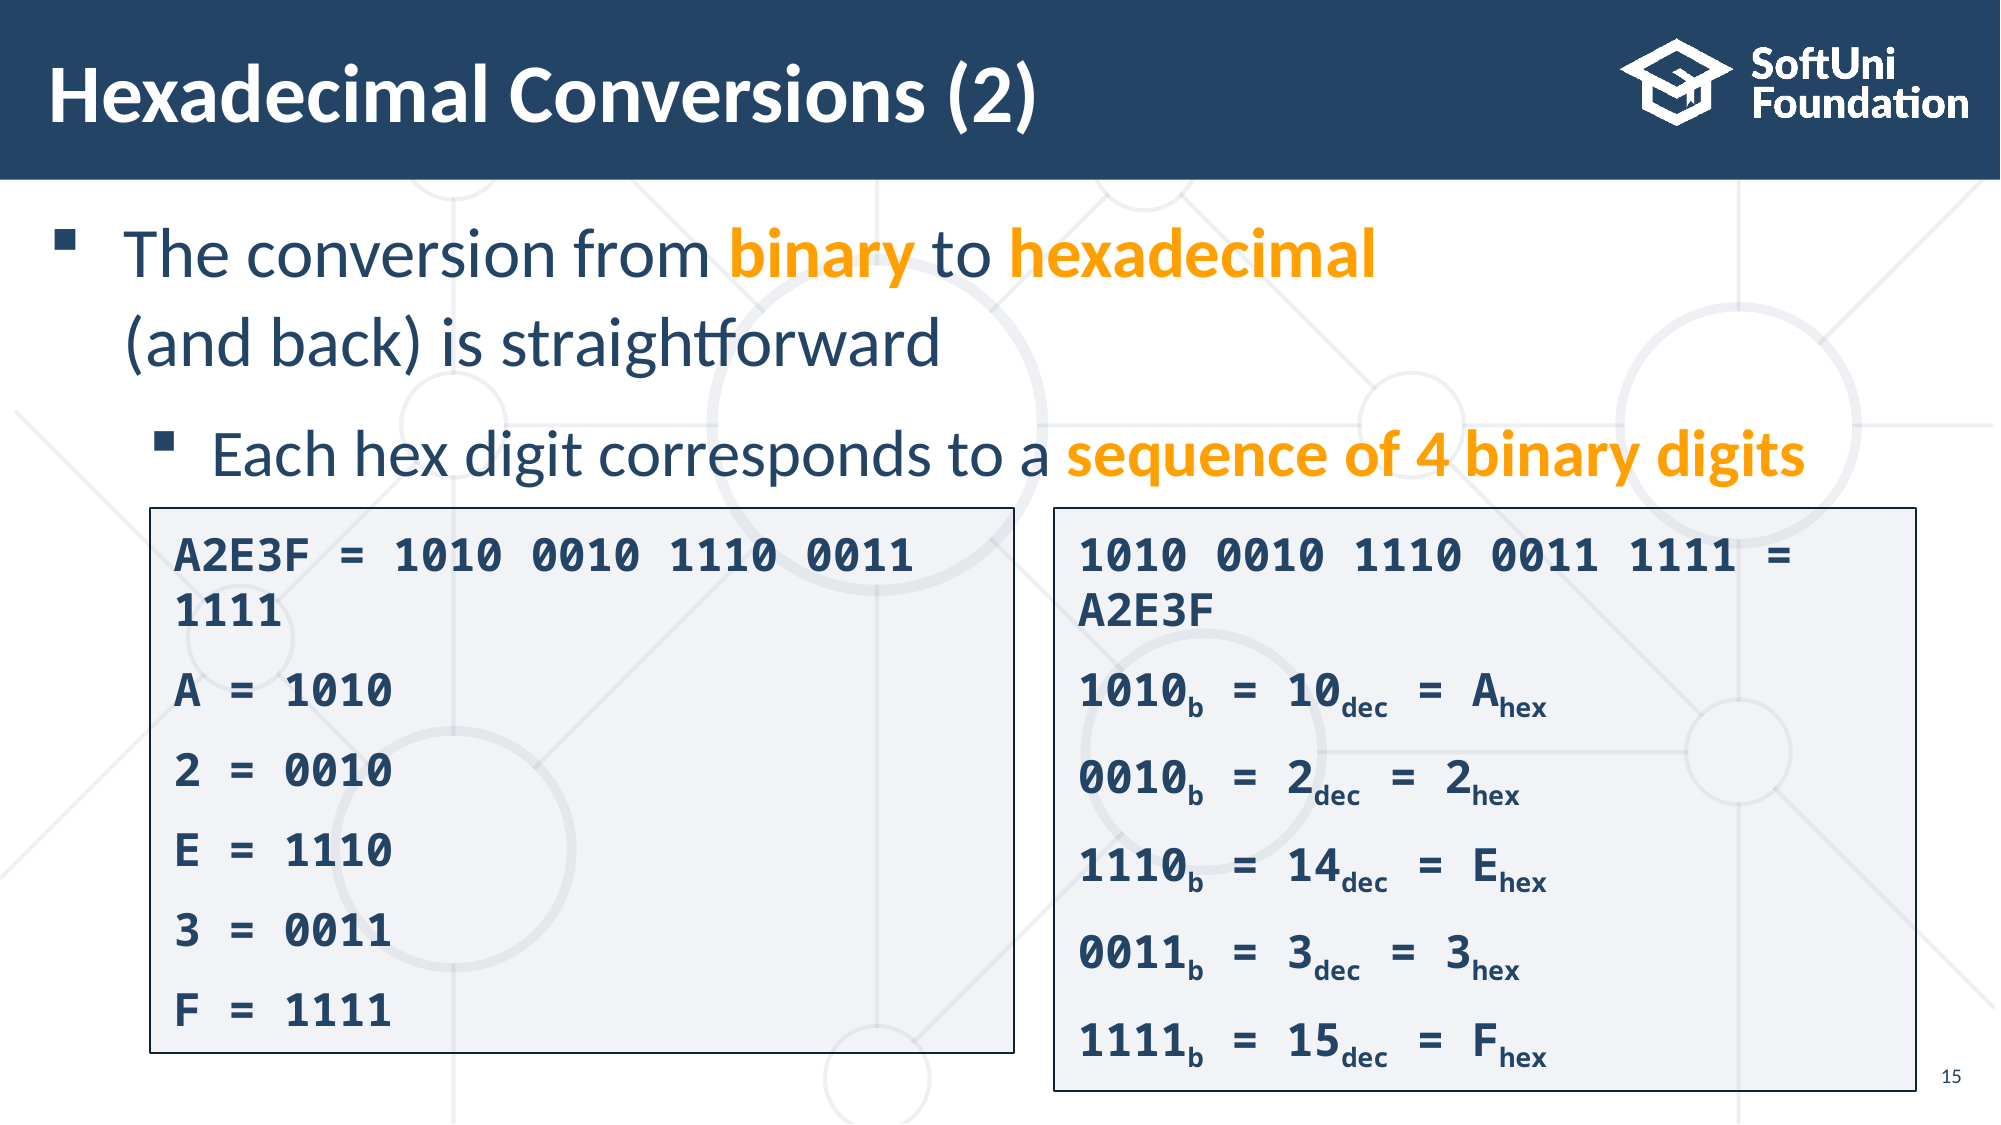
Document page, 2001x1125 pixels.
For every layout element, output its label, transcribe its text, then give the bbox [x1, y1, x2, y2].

title Hexadecimal Conversions (2) [31, 16, 1591, 162]
text_box A2E3F = 1010 0010 1110 0011 1111 A = 1010 2 = 0010 E = 1110 3 = 0011 F = 1111 [149, 507, 1014, 1054]
list The conversion from binary to hexadecimal (and back) is straightforward Each hex digit corresponds to a sequence of 4 binary digits [31, 196, 1970, 1050]
picture [1619, 38, 1968, 126]
slide_number 15 [1897, 1049, 1968, 1101]
text_box 1010 0010 1110 0011 1111 = A2E3F 1010b = 10dec = Ahex 0010b = 2dec = 2hex 1110b = 14dec = Ehex 0011b = 3dec = 3hex 1111b = 15dec = Fhex [1054, 507, 1917, 1091]
